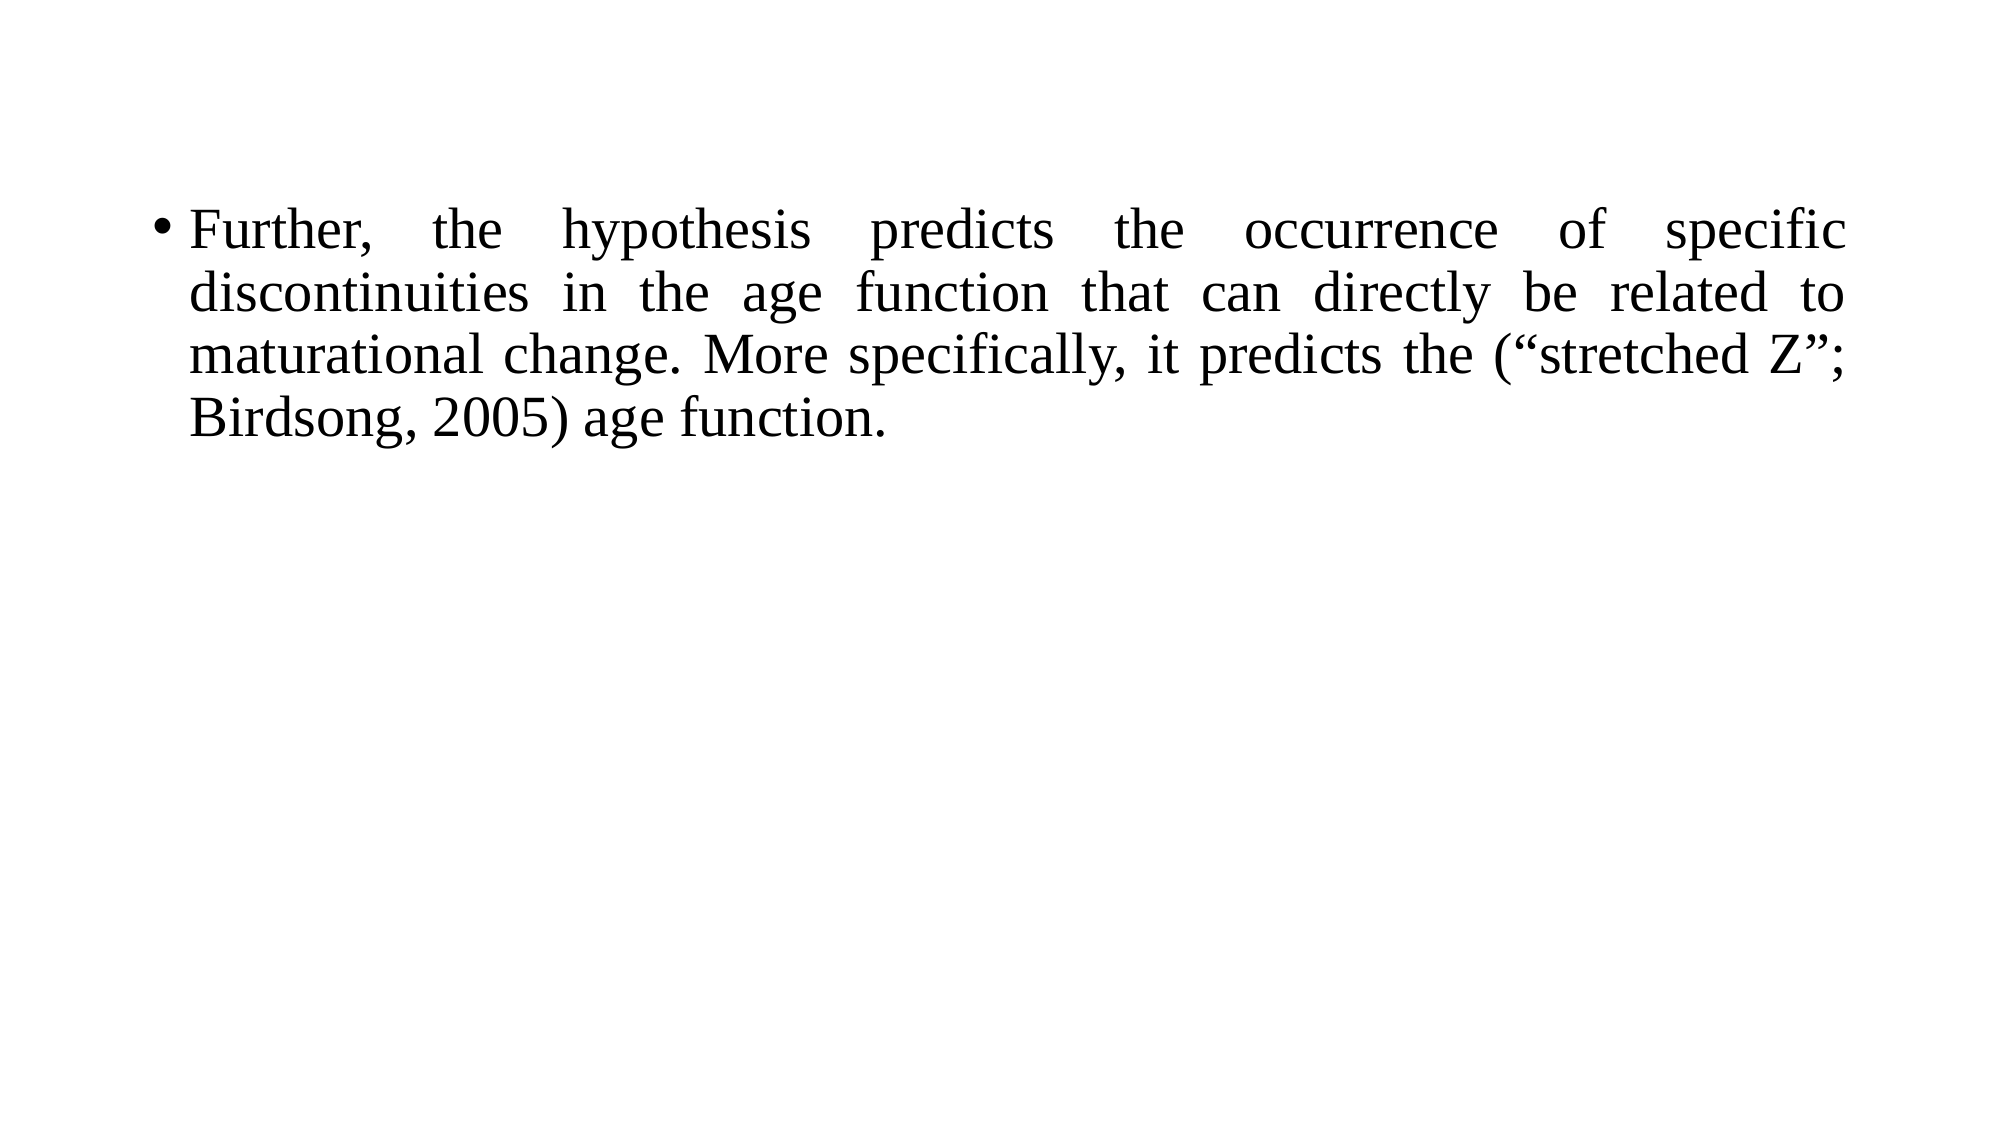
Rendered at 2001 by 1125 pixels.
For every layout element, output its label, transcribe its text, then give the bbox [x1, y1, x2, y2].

list Further, the hypothesis predicts the occurrence of specific discontinuities in the age function that can directly be related to maturational change. More specifically, it predicts the (“stretched Z”; Birdsong, 2005) age function. [137, 99, 1863, 1014]
